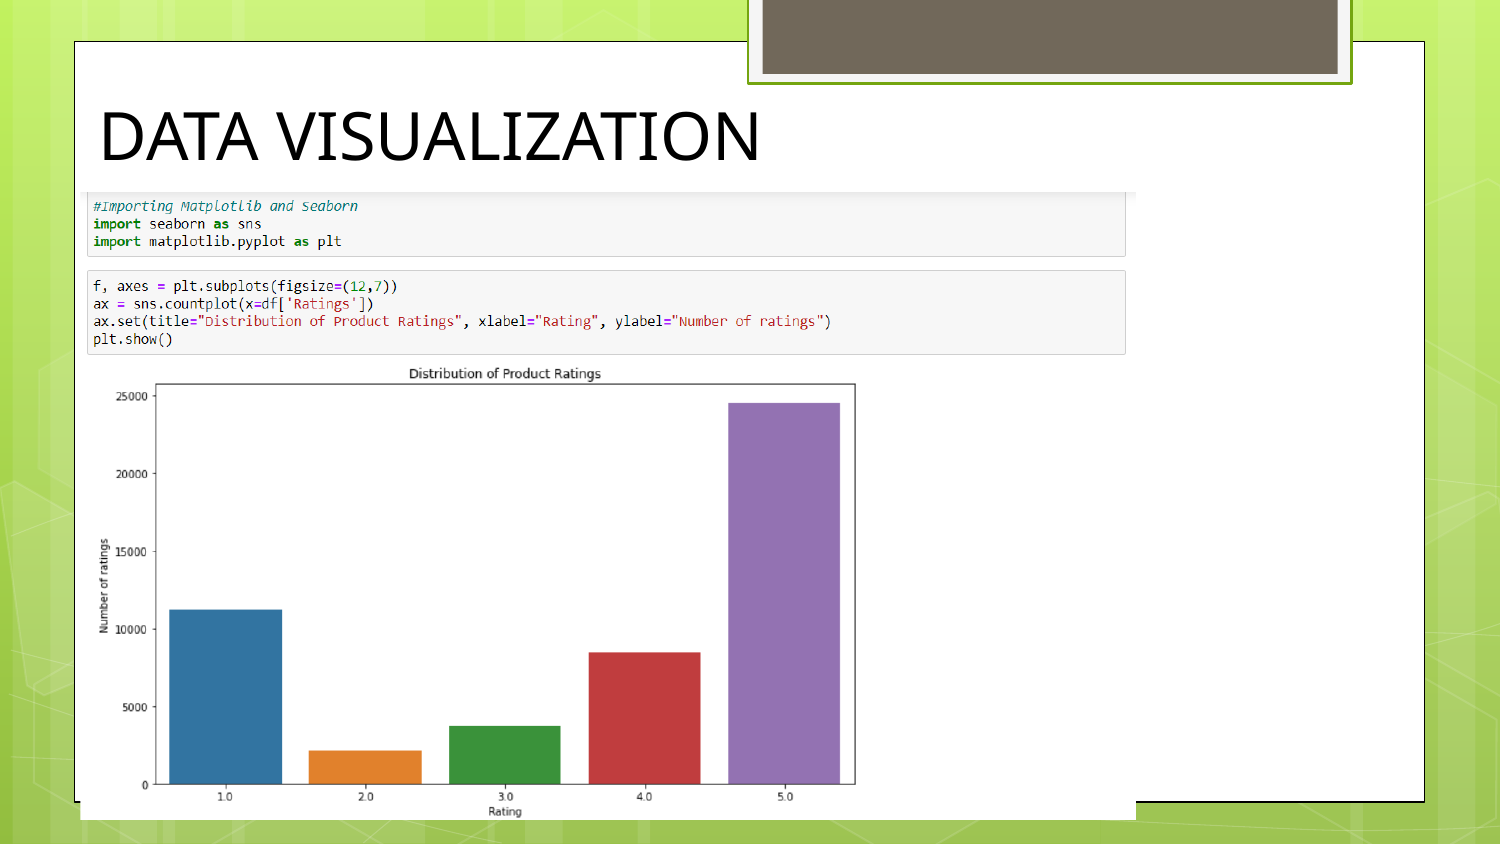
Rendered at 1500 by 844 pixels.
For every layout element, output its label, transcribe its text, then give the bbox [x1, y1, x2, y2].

title DATA VISUALIZATION [98, 0, 1318, 268]
picture [79, 192, 1137, 820]
